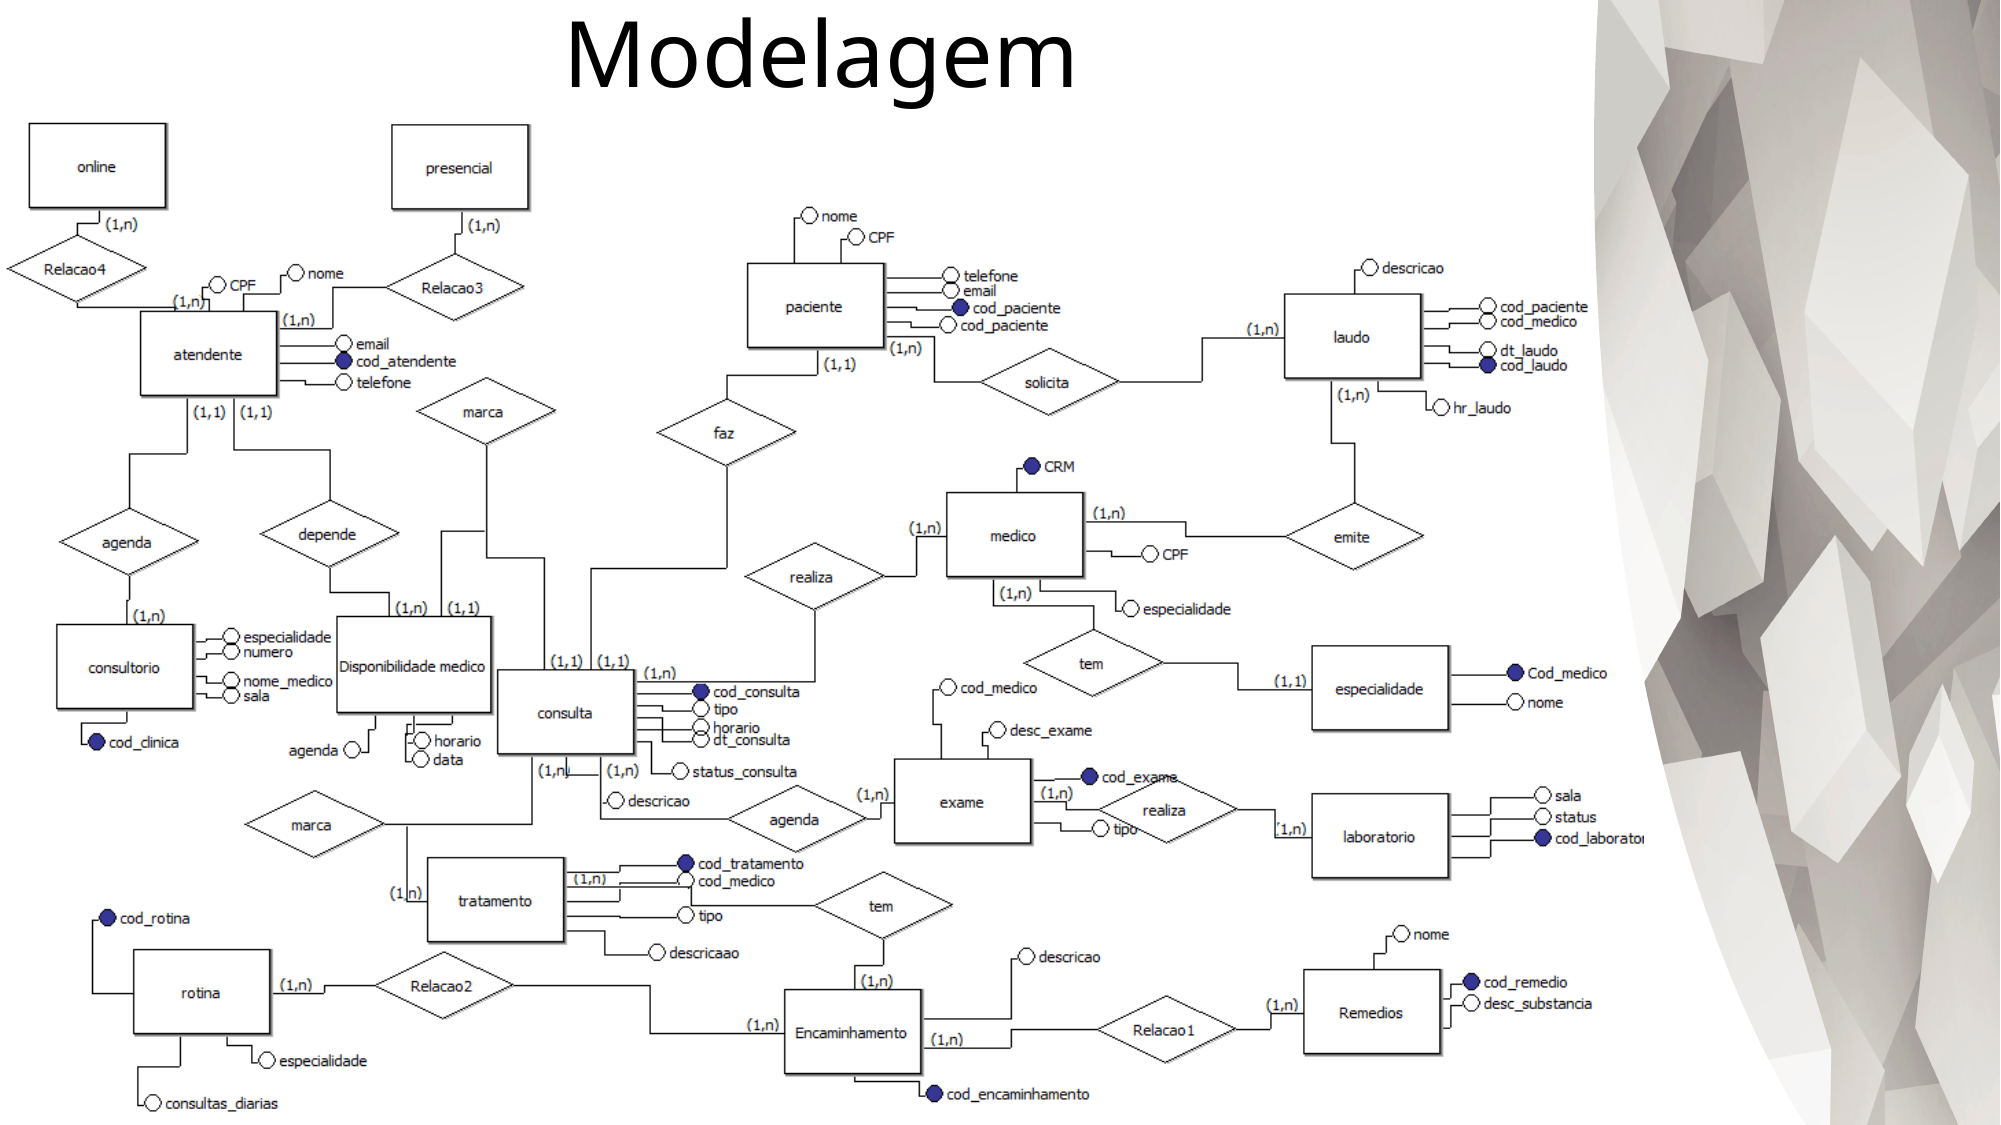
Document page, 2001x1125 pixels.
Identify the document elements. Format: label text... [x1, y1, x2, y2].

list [0, 115, 1593, 1125]
picture [1593, 0, 2000, 1125]
title Modelagem [370, 0, 1273, 115]
